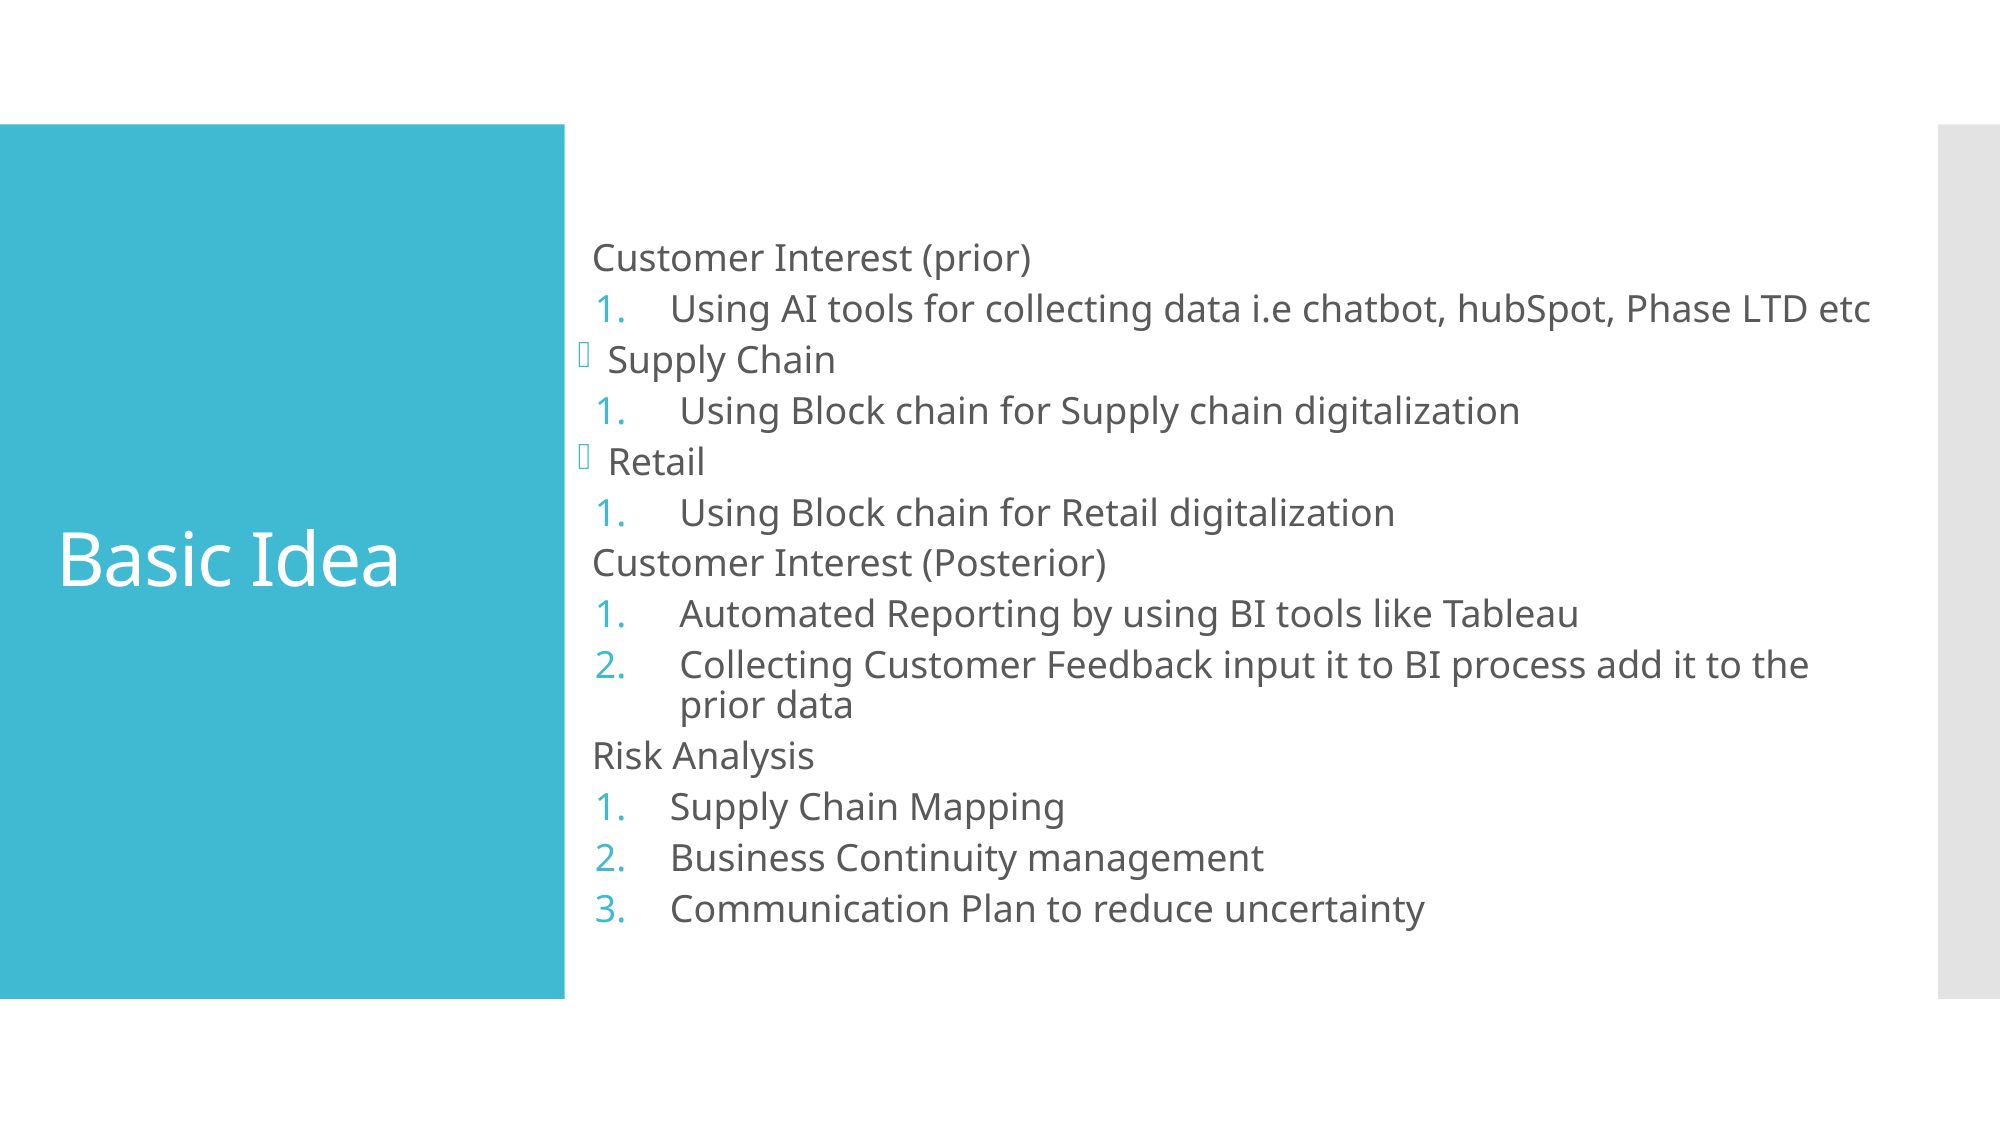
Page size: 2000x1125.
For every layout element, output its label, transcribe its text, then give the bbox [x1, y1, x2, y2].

title Basic Idea [41, 184, 480, 940]
list Customer Interest (prior) Using AI tools for collecting data i.e chatbot, hubSpot, Phase LTD etc Supply Chain Using Block chain for Supply chain digitalization Retail Using Block chain for Retail digitalization Customer Interest (Posterior) Automated Reporting by using BI tools like Tableau Collecting Customer Feedback input it to BI process add it to the prior data Risk Analysis Supply Chain Mapping Business Continuity management Communication Plan to reduce uncertainty [480, 90, 1900, 1080]
